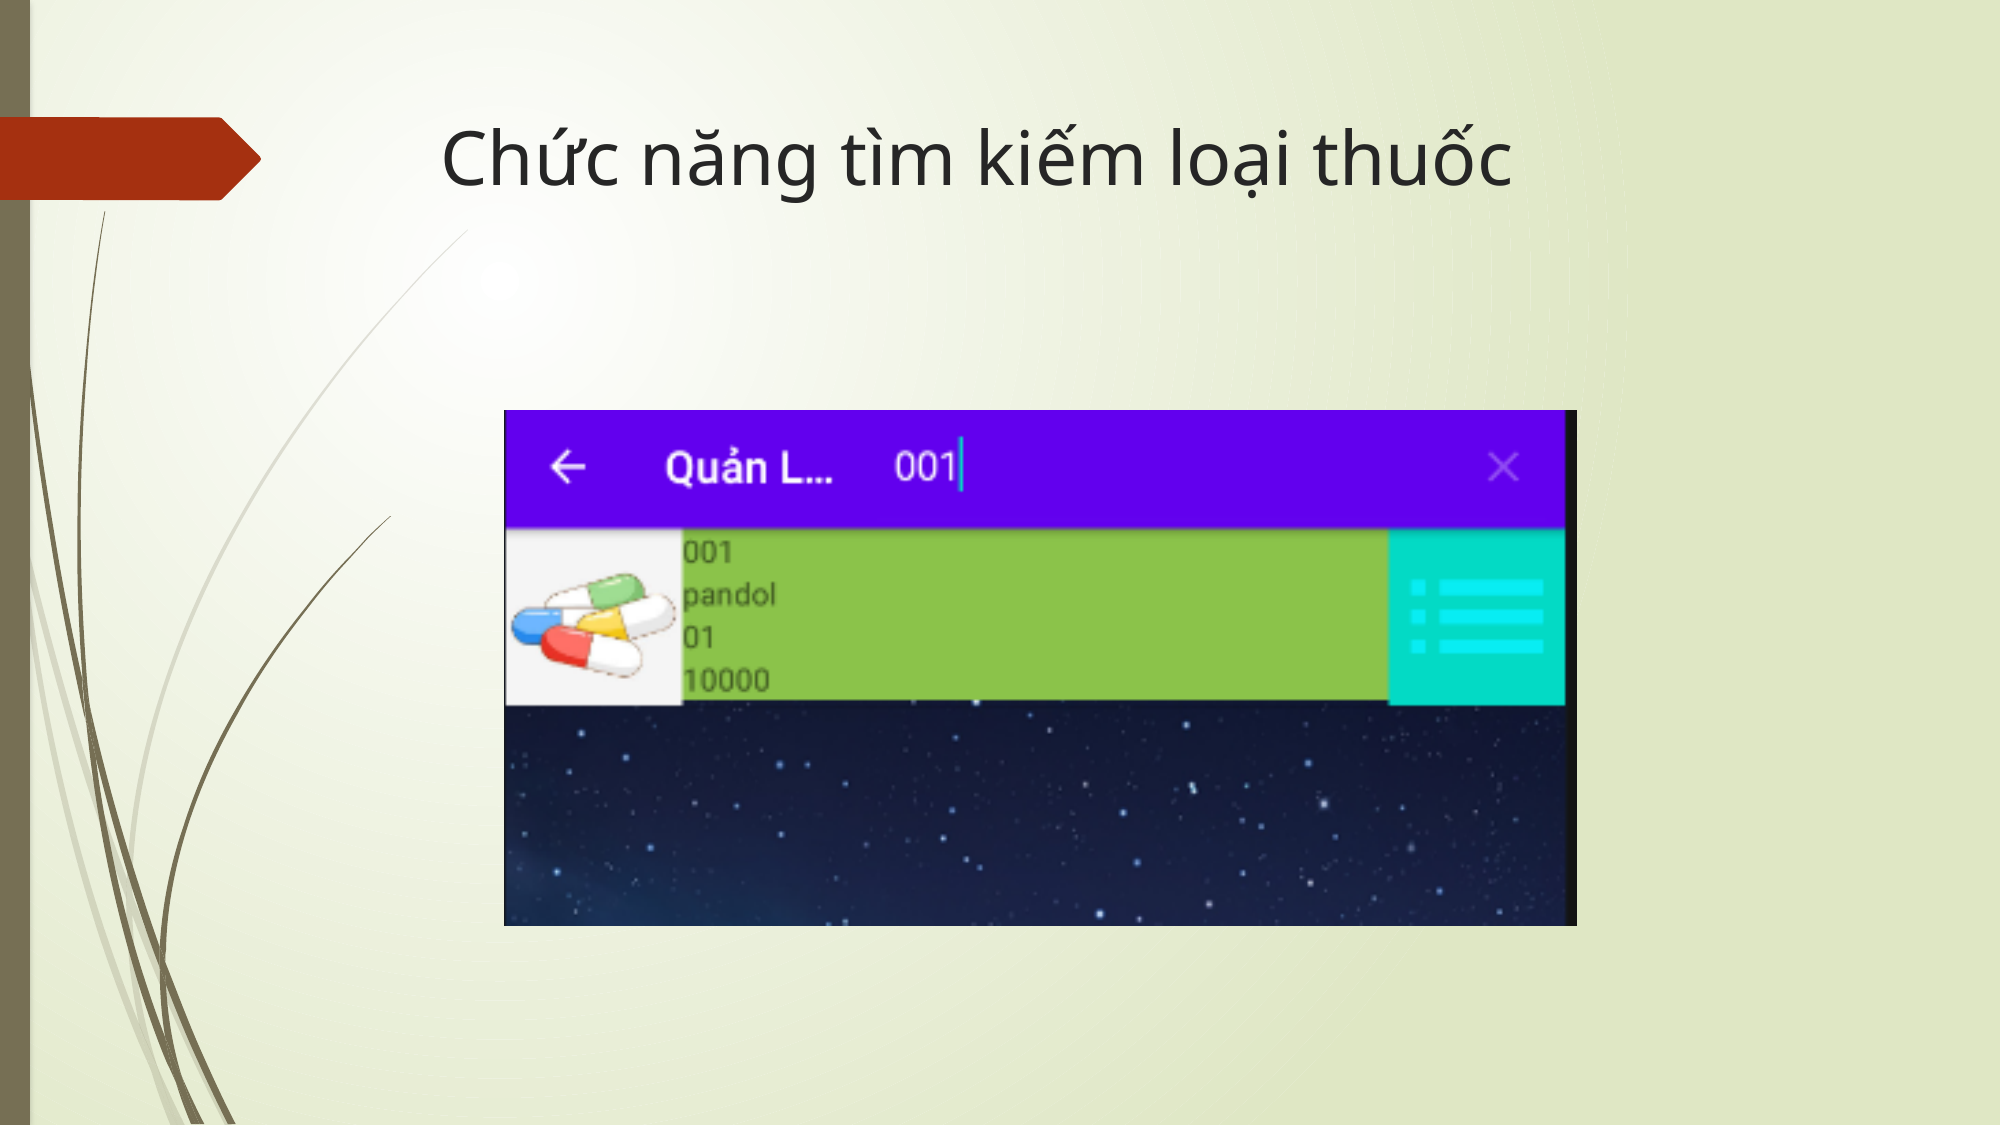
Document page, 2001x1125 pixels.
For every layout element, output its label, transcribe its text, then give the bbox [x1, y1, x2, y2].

title Chức năng tìm kiếm loại thuốc [425, 102, 1888, 313]
picture [504, 410, 1578, 926]
